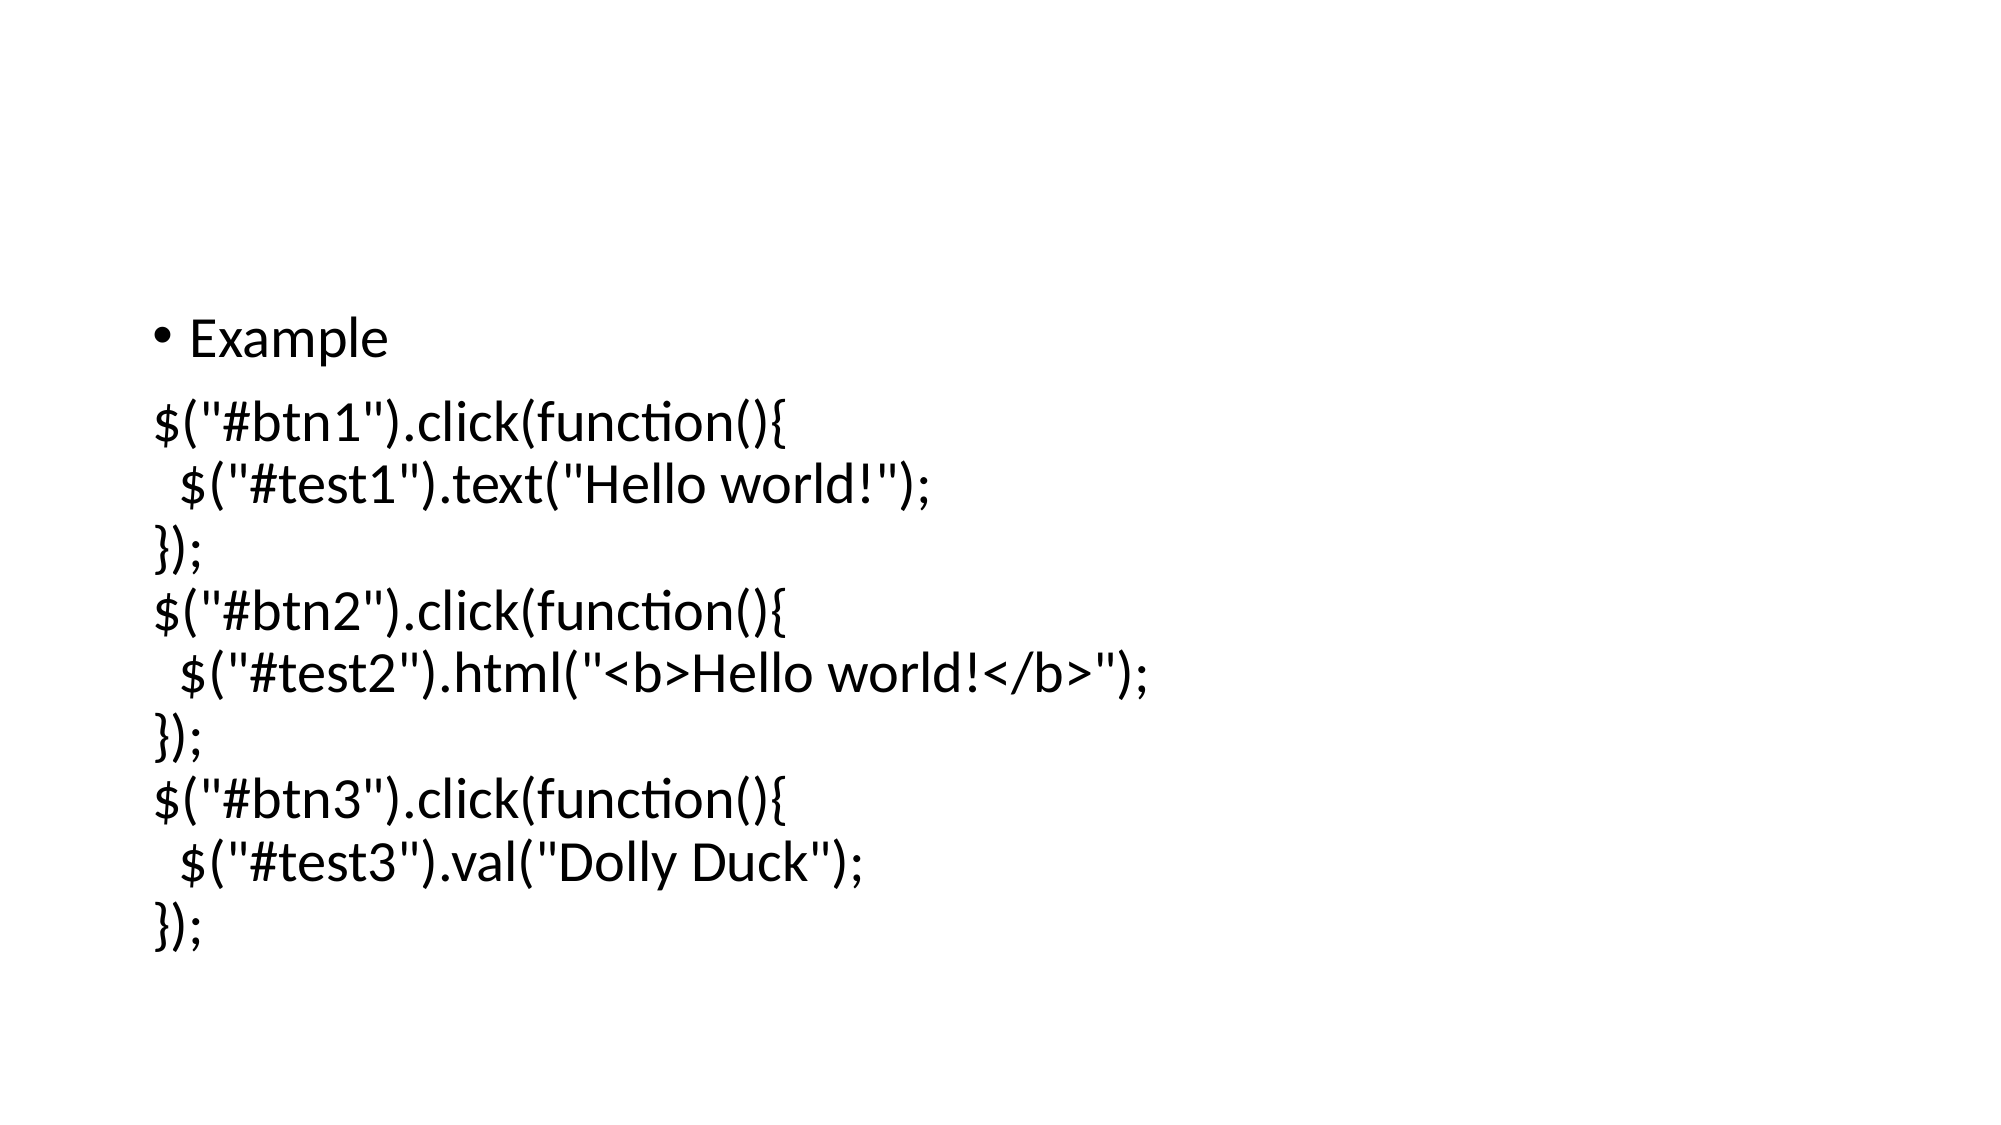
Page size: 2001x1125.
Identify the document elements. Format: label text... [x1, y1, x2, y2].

list Example $("#btn1").click(function(){ $("#test1").text("Hello world!"); }); $("#btn2").click(function(){ $("#test2").html("<b>Hello world!</b>"); }); $("#btn3").click(function(){ $("#test3").val("Dolly Duck"); }); [137, 299, 1863, 1014]
